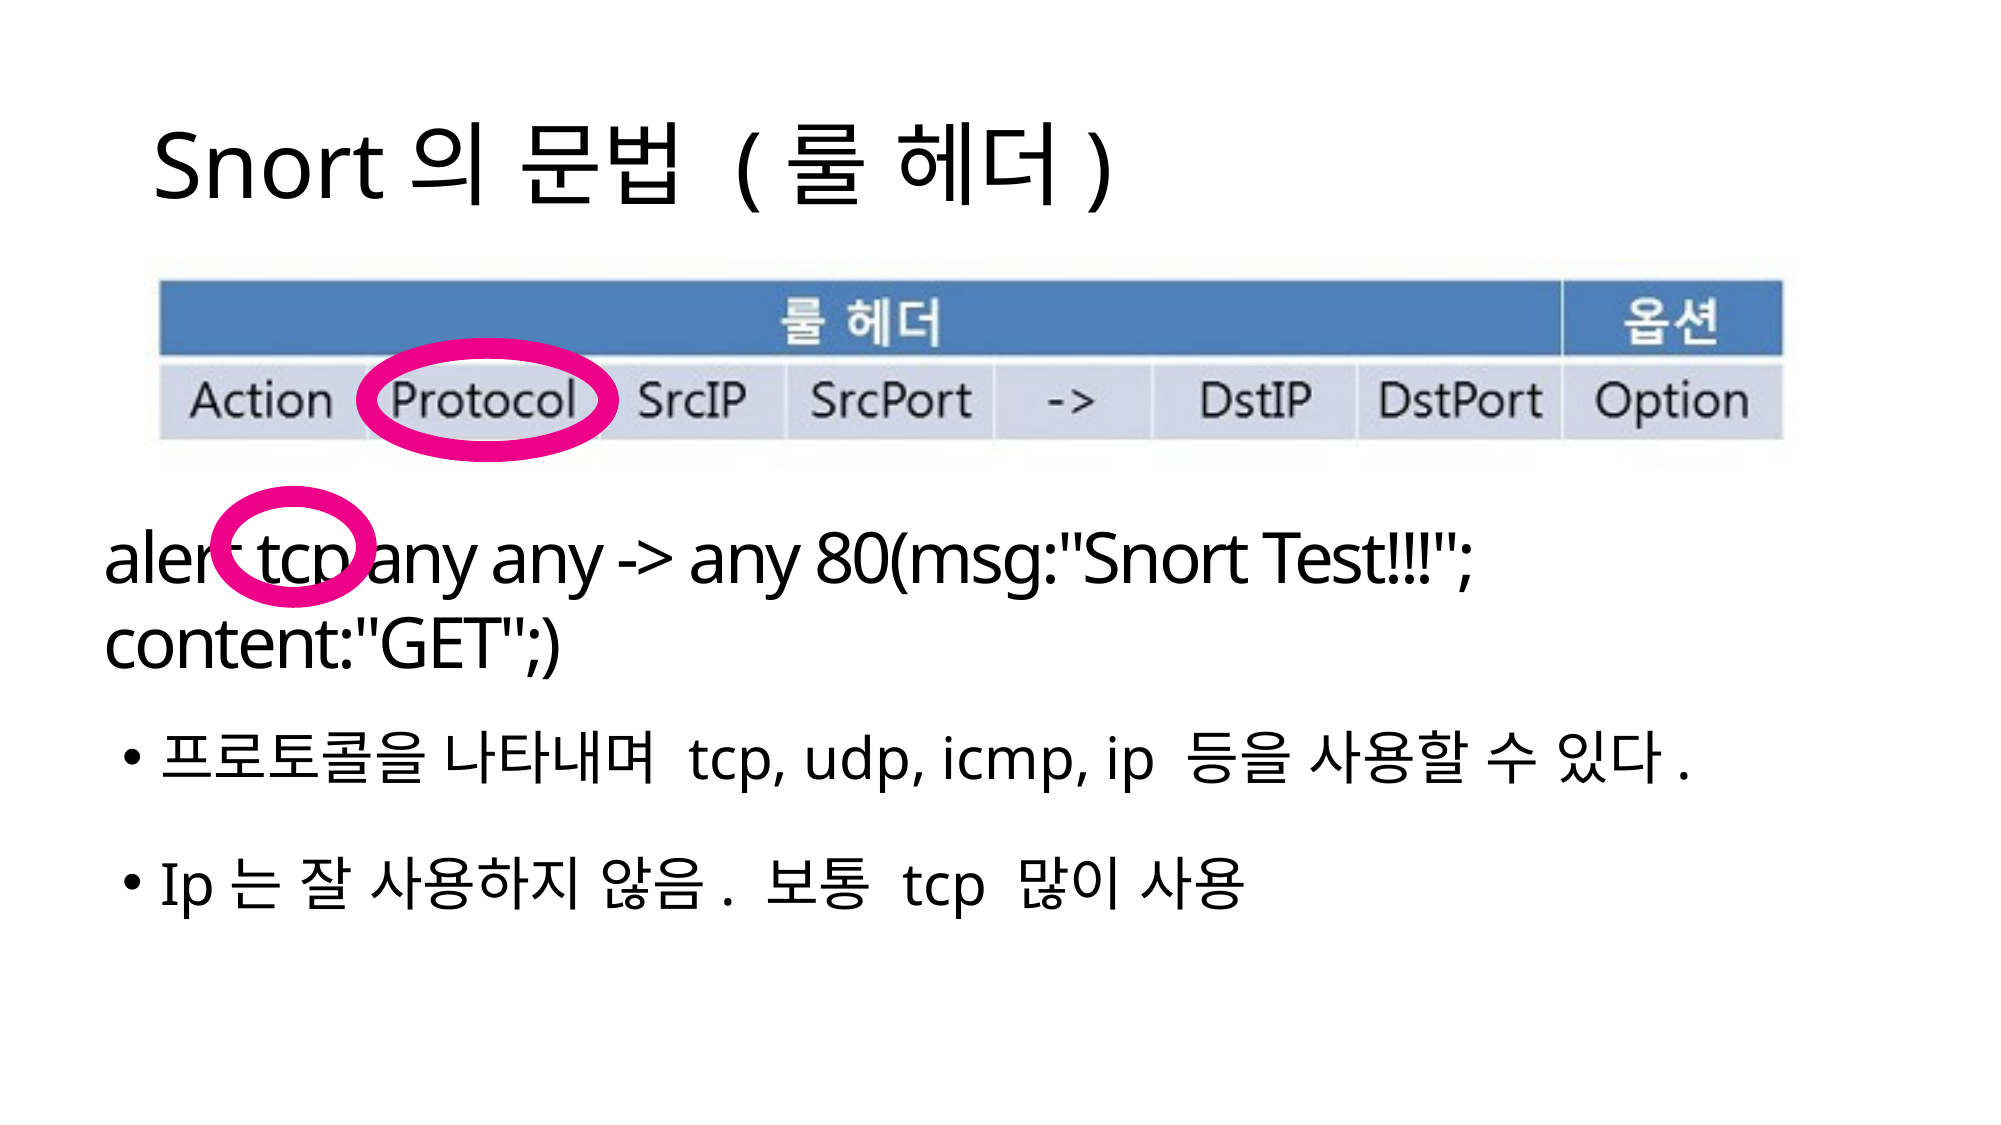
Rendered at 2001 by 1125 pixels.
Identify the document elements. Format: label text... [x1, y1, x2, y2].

title Snort의 문법 (룰 헤더) [137, 59, 1863, 278]
picture [144, 258, 1796, 472]
list 프로토콜을 나타내며 tcp, udp, icmp, ip 등을 사용할 수 있다. Ip는 잘 사용하지 않음. 보통 tcp 많이 사용 [107, 699, 1833, 1003]
text_box alert tcp any any -> any 80(msg:"Snort Test!!!"; content:"GET";) [89, 505, 1949, 690]
text_box [219, 495, 368, 599]
